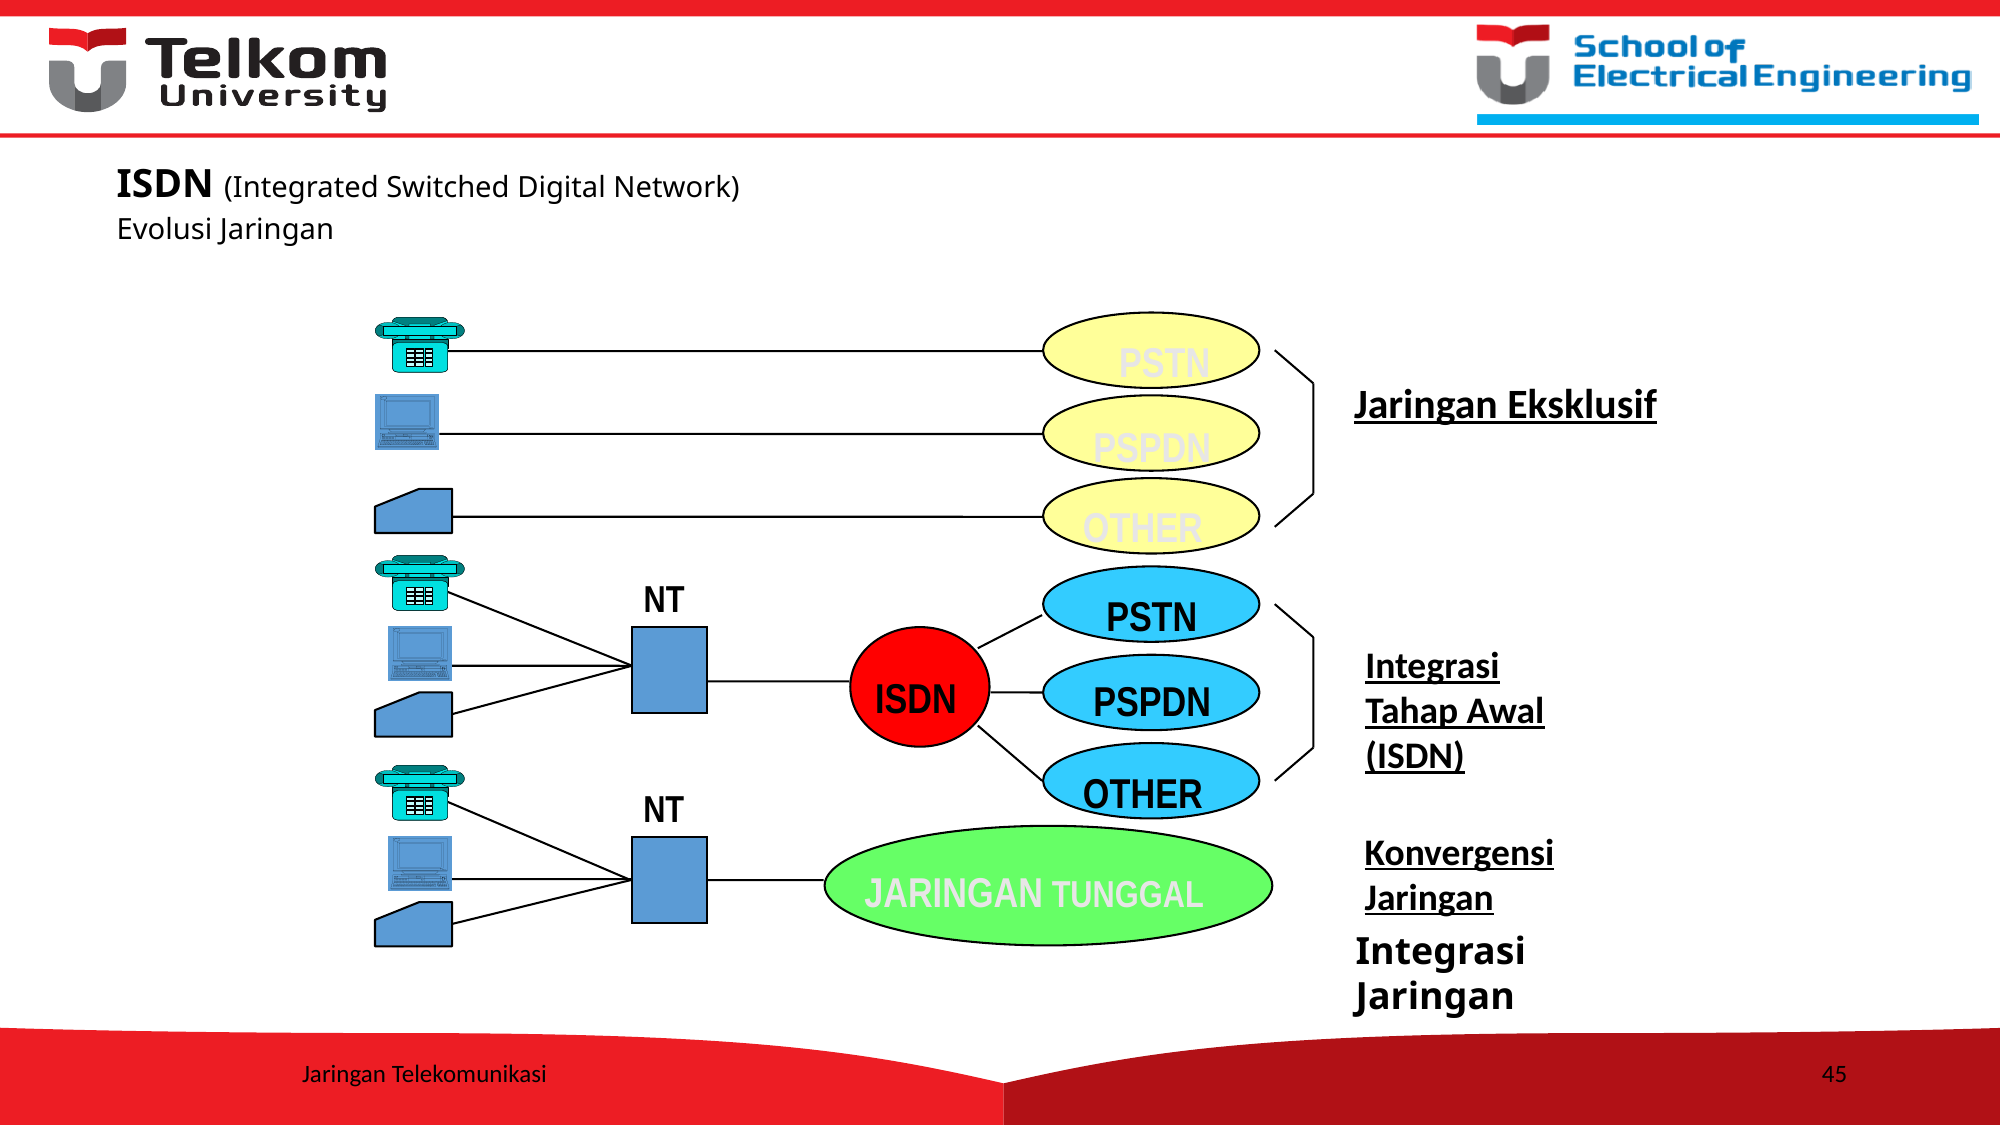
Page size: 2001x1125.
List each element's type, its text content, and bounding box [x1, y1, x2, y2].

picture [1466, 24, 1979, 125]
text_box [374, 312, 1688, 980]
title ISDN (Integrated Switched Digital Network) Evolusi Jaringan [101, 156, 1739, 257]
footer Jaringan Telekomunikasi [87, 1042, 763, 1103]
slide_number 45 [1412, 1042, 1863, 1103]
